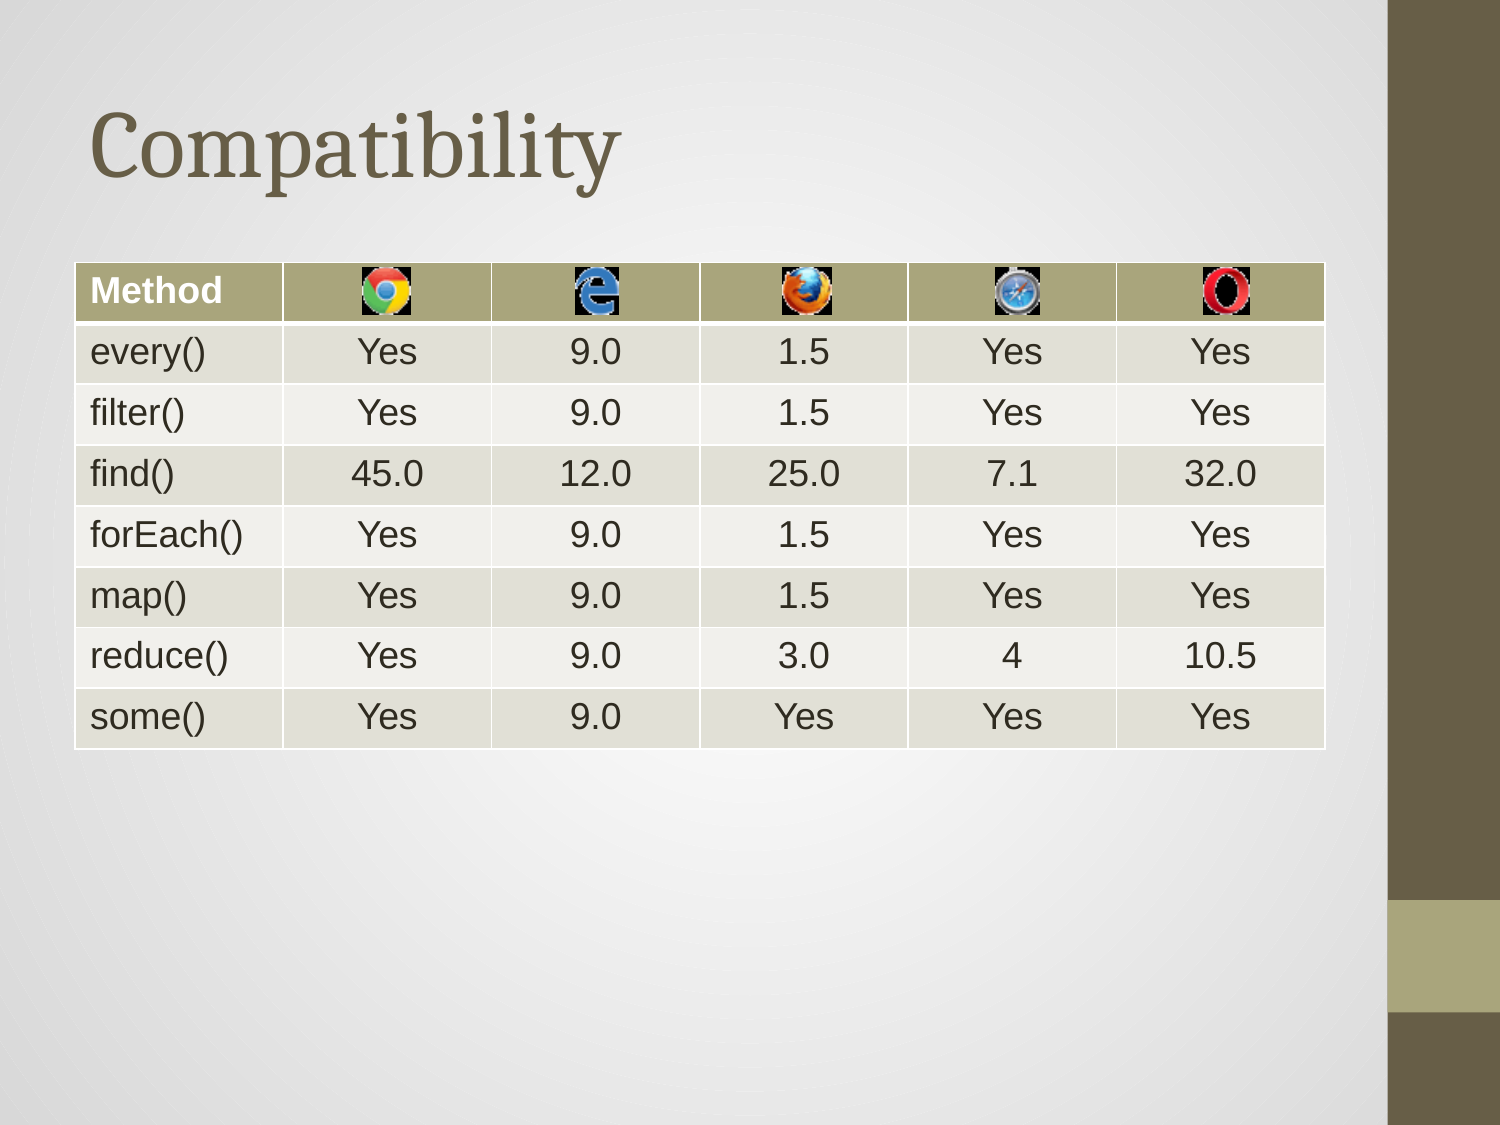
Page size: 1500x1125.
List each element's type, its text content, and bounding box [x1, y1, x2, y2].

table_header [284, 263, 491, 321]
table_cell Yes [284, 507, 491, 566]
table_header Method [76, 263, 282, 321]
table_cell Yes [1117, 568, 1324, 627]
table_cell find() [76, 446, 282, 505]
table_cell Yes [1117, 507, 1324, 566]
picture [574, 267, 619, 315]
title Compatibility [75, 45, 1325, 233]
table_header [492, 263, 699, 321]
table_cell 9.0 [492, 568, 699, 627]
table_cell Yes [1117, 326, 1324, 383]
table_cell every() [76, 326, 282, 383]
table_cell 1.5 [701, 326, 907, 383]
table_cell 1.5 [701, 385, 907, 444]
table_cell filter() [76, 385, 282, 444]
table_cell 9.0 [492, 326, 699, 383]
table_cell Yes [284, 385, 491, 444]
table_cell 45.0 [284, 446, 491, 505]
table_cell 3.0 [701, 628, 907, 687]
table_cell forEach() [76, 507, 282, 566]
table_cell map() [76, 568, 282, 627]
picture [782, 267, 832, 315]
table_cell 7.1 [909, 446, 1116, 505]
table_cell 9.0 [492, 628, 699, 687]
picture [1202, 267, 1251, 315]
table_cell reduce() [76, 628, 282, 687]
table_cell 9.0 [492, 689, 699, 748]
table_cell 4 [909, 628, 1116, 687]
table_cell Yes [909, 689, 1116, 748]
table_cell 9.0 [492, 385, 699, 444]
table_header [1117, 263, 1324, 321]
table_cell Yes [284, 628, 491, 687]
table_cell 25.0 [701, 446, 907, 505]
table_cell Yes [284, 326, 491, 383]
table_cell Yes [284, 689, 491, 748]
table_cell Yes [701, 689, 907, 748]
table_cell Yes [909, 507, 1116, 566]
table_cell Yes [909, 568, 1116, 627]
table_cell 1.5 [701, 507, 907, 566]
table_cell Yes [909, 385, 1116, 444]
table_cell Yes [1117, 689, 1324, 748]
table_cell Yes [1117, 385, 1324, 444]
table_cell Yes [284, 568, 491, 627]
table_cell 9.0 [492, 507, 699, 566]
table_cell Yes [909, 326, 1116, 383]
table_cell 10.5 [1117, 628, 1324, 687]
picture [995, 267, 1040, 315]
table_header [909, 263, 1116, 321]
table_cell 12.0 [492, 446, 699, 505]
table_header [701, 263, 907, 321]
table_cell 32.0 [1117, 446, 1324, 505]
table_cell some() [76, 689, 282, 748]
table_cell 1.5 [701, 568, 907, 627]
picture [362, 267, 412, 315]
